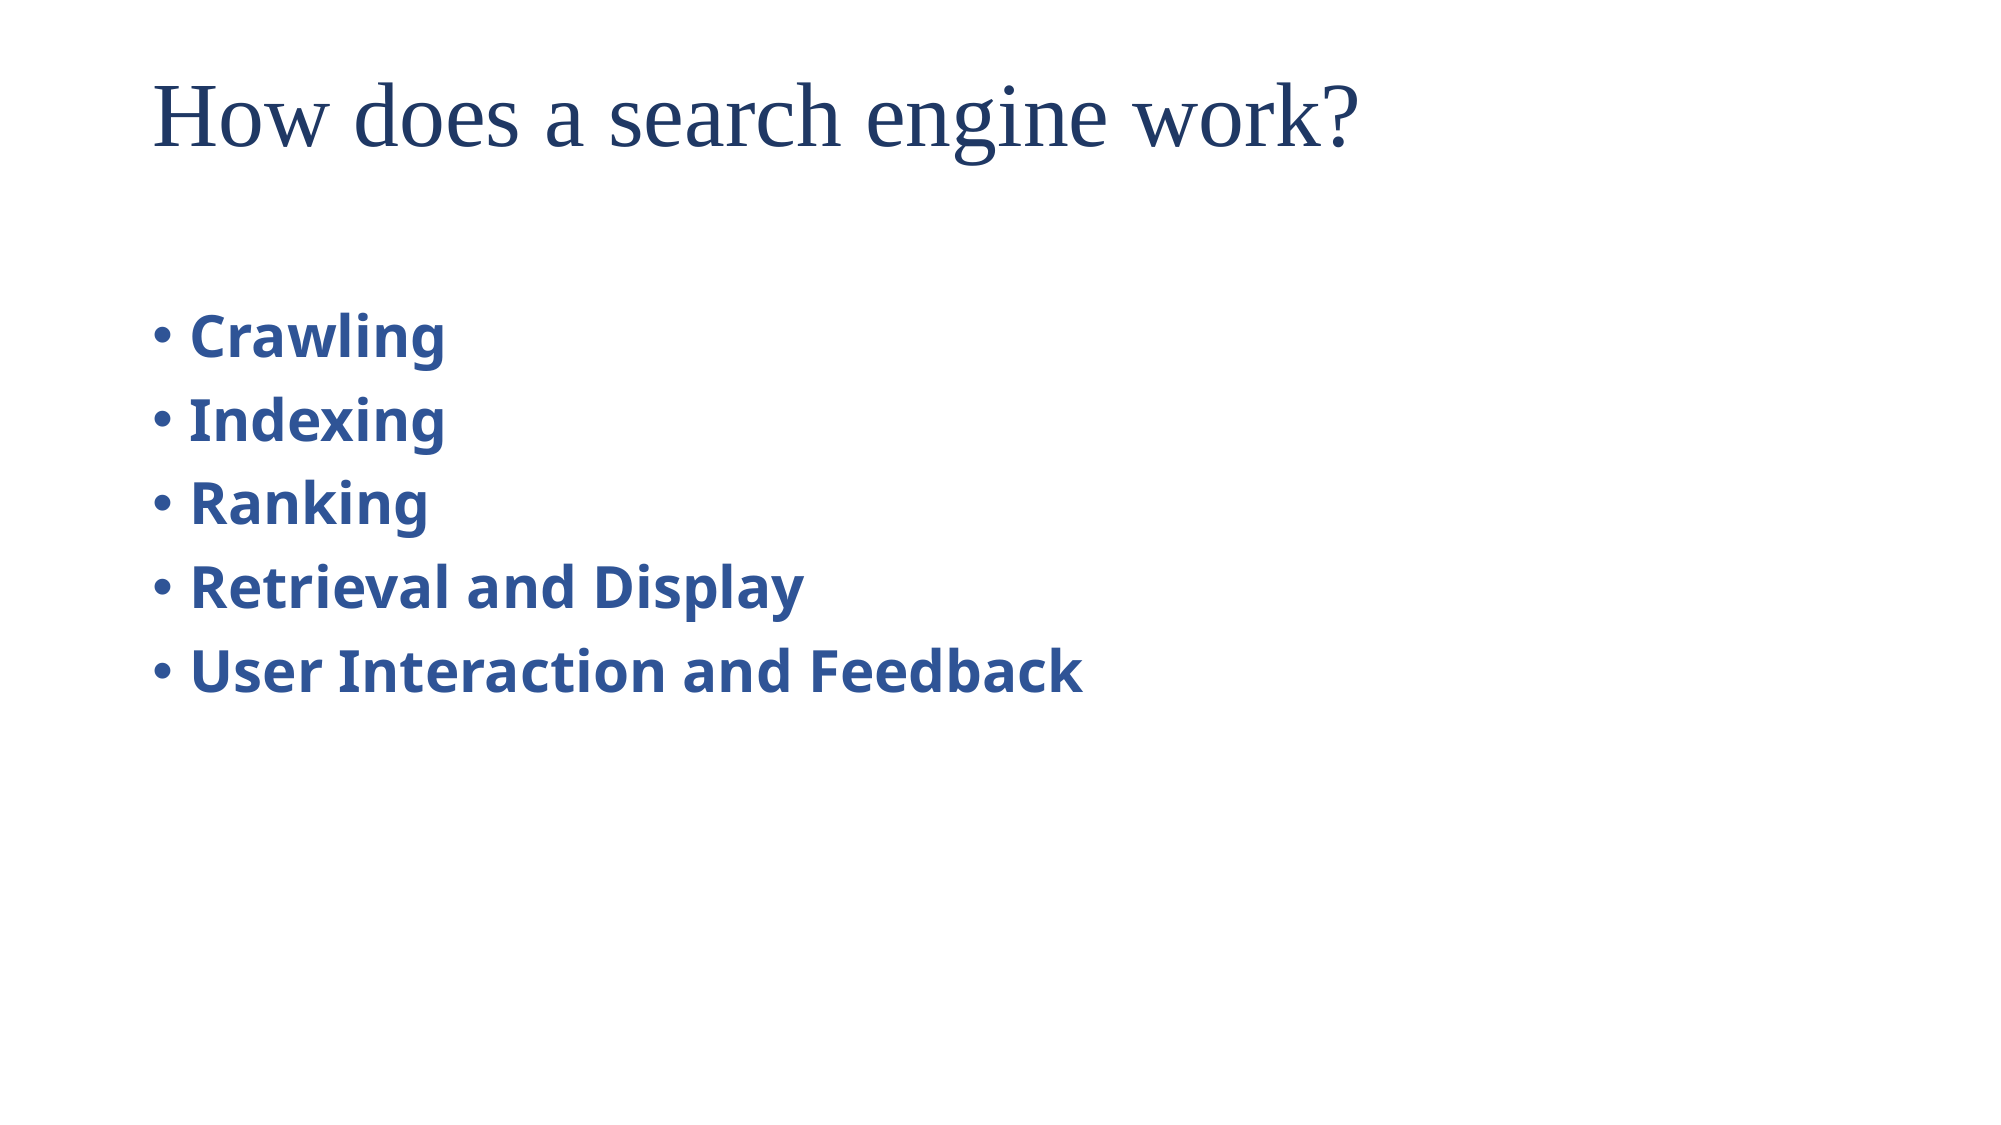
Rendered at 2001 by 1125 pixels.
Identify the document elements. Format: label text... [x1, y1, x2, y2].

list Crawling Indexing Ranking Retrieval and Display User Interaction and Feedback [137, 299, 1863, 1014]
title How does a search engine work? [137, 59, 1863, 278]
